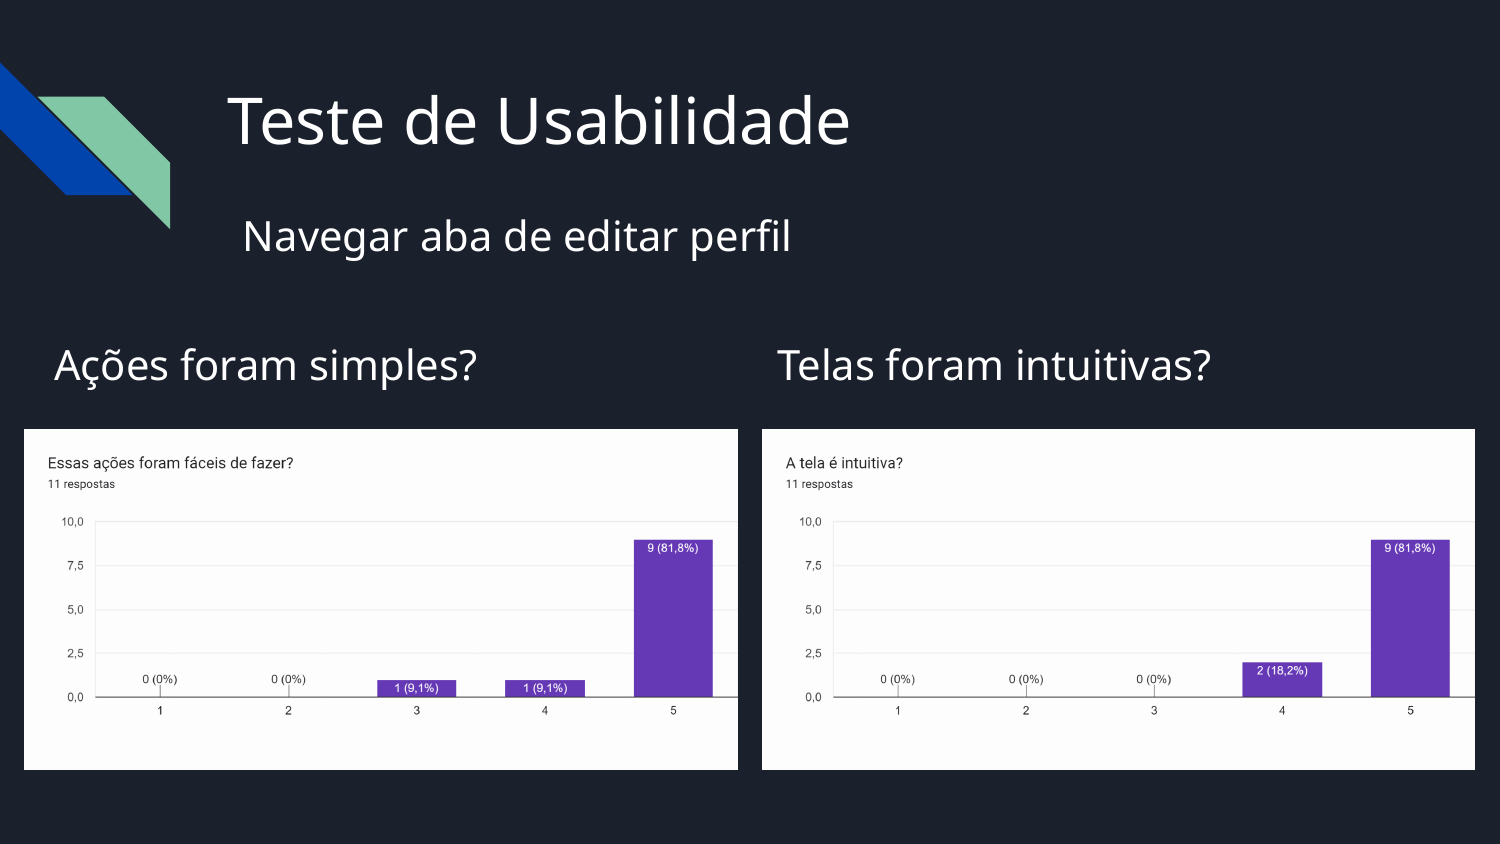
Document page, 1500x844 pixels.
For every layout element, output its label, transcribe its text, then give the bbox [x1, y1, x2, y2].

text_box Ações foram simples? [39, 323, 553, 404]
text_box Telas foram intuitivas? [762, 323, 1276, 404]
list Navegar aba de editar perfil [227, 187, 1383, 307]
picture [24, 429, 738, 770]
title Teste de Usabilidade [212, 64, 1368, 215]
picture [761, 429, 1476, 770]
